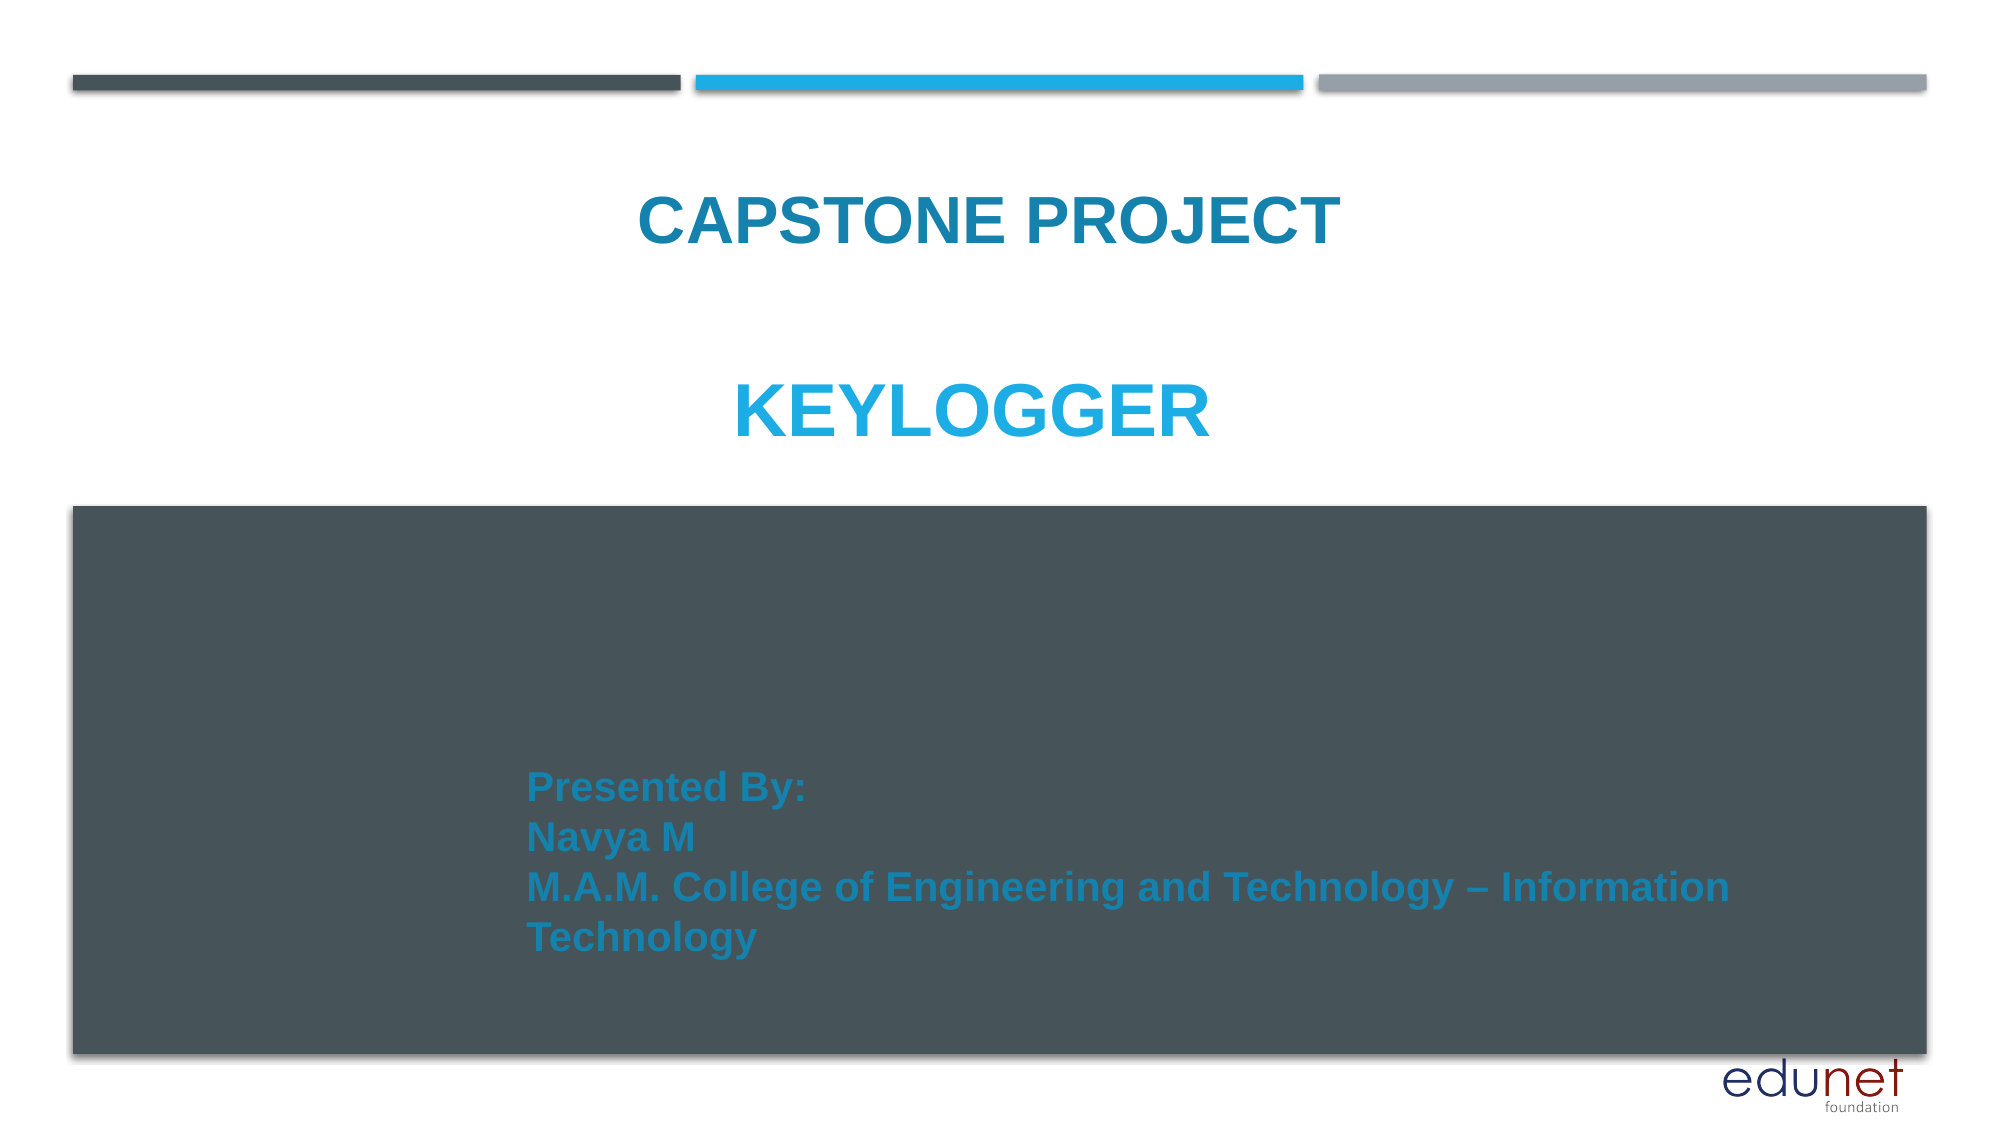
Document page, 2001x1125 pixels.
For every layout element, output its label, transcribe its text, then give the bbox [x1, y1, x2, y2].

title KEYLOGGER [222, 298, 1723, 460]
picture [1719, 1056, 1905, 1116]
text_box CAPSTONE PROJECT [0, 169, 2000, 265]
text_box Presented By: Navya M M.A.M. College of Engineering and Technology – Information Technology [511, 752, 1821, 968]
